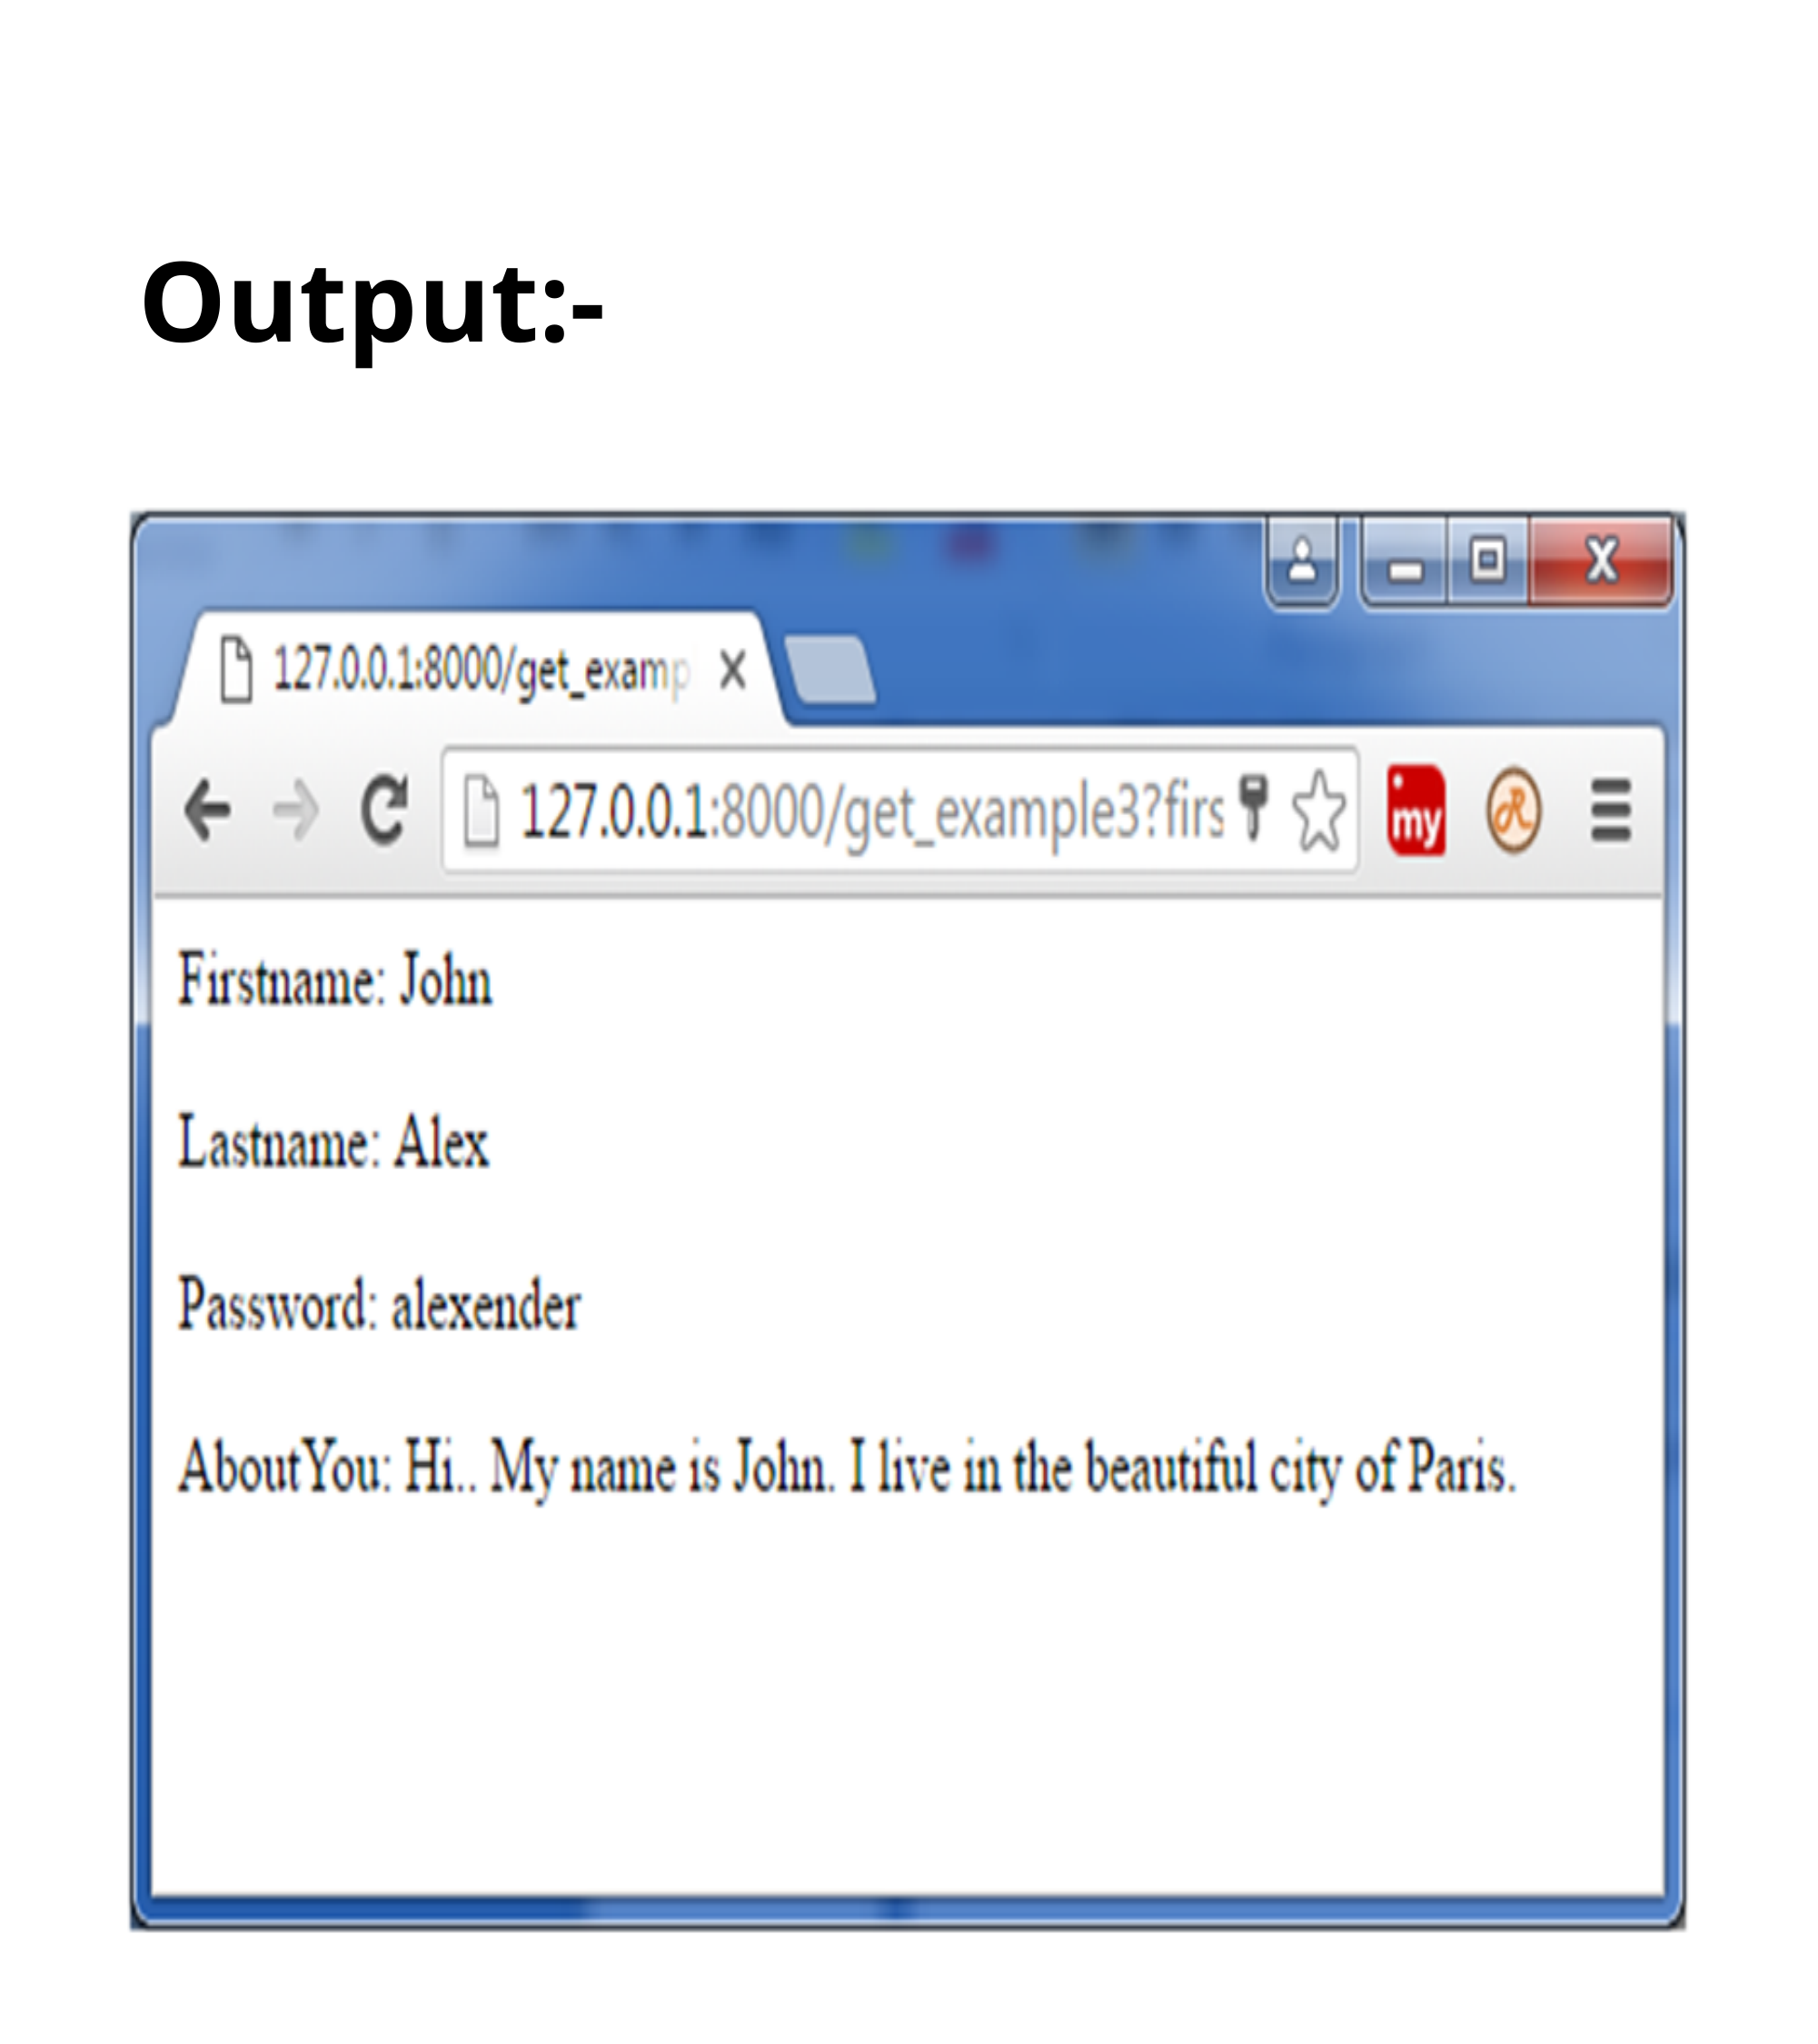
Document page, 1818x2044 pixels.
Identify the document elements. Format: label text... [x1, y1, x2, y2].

title Output:- [124, 108, 1693, 503]
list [124, 503, 1693, 1936]
